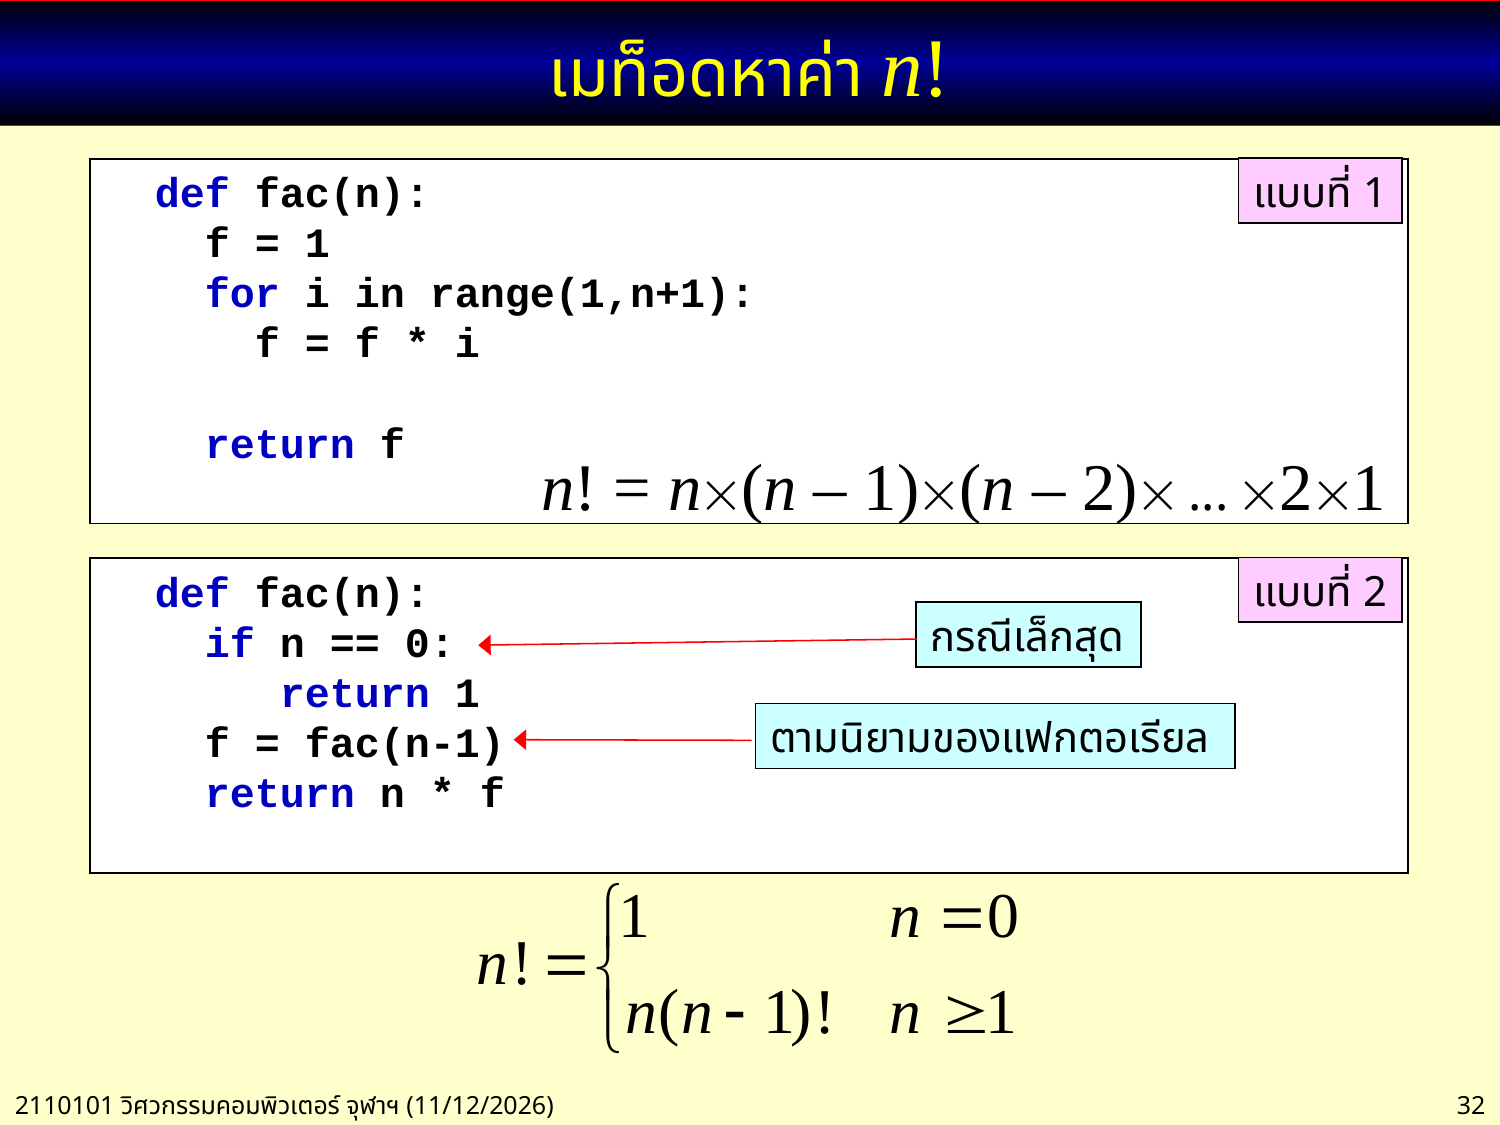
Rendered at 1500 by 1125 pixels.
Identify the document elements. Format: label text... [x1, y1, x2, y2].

title เมท็อดหาค่า n! [0, 0, 1500, 126]
text_box แบบที่ 1 [1238, 158, 1403, 223]
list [464, 869, 1033, 1068]
text_box แบบที่ 2 [1238, 557, 1403, 623]
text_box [477, 601, 1142, 669]
text_box n! = n(n – 1)(n – 2) ... 21 [526, 436, 1402, 531]
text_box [513, 703, 1236, 771]
text_box def fac(n): if n == 0: return 1 f = fac(n-1) return n * f [90, 558, 1409, 874]
text_box def fac(n): f = 1 for i in range(1,n+1): f = f * i return f [90, 158, 1409, 524]
